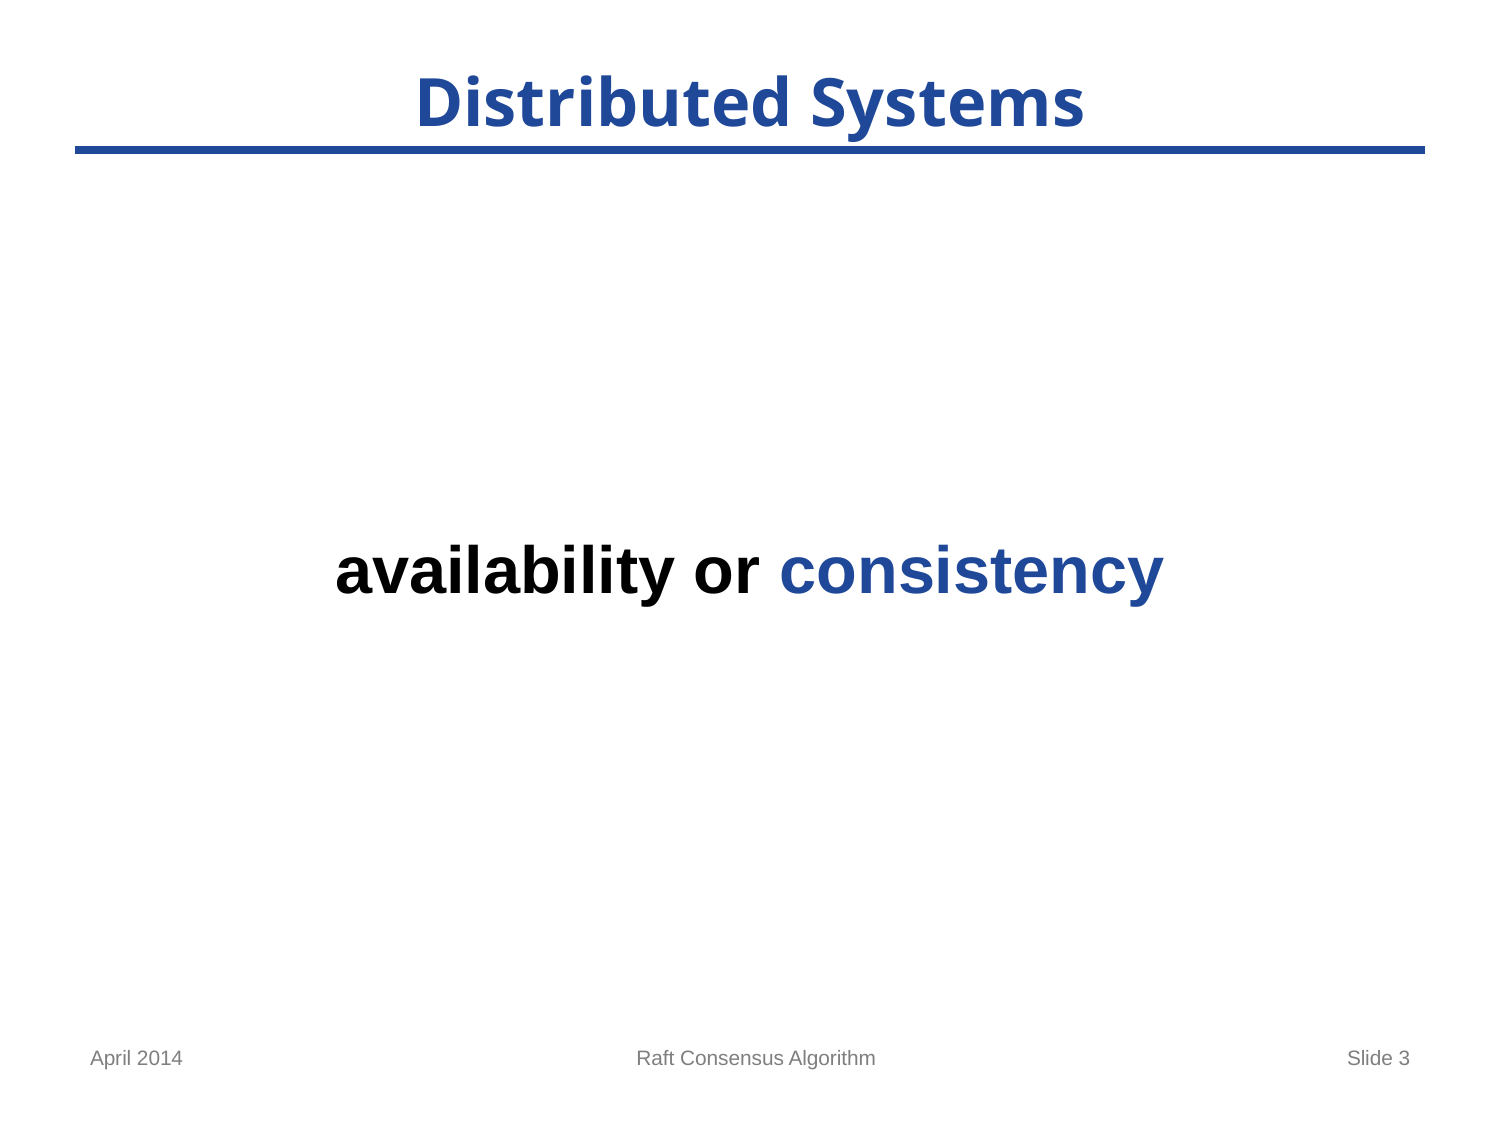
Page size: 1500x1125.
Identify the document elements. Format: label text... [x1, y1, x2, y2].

title Distributed Systems [75, 50, 1425, 150]
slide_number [75, 1037, 425, 1103]
slide_number Slide 3 [1074, 1037, 1425, 1103]
footer Raft Consensus Algorithm [474, 1037, 1038, 1103]
text_box availability or consistency [320, 519, 1180, 615]
